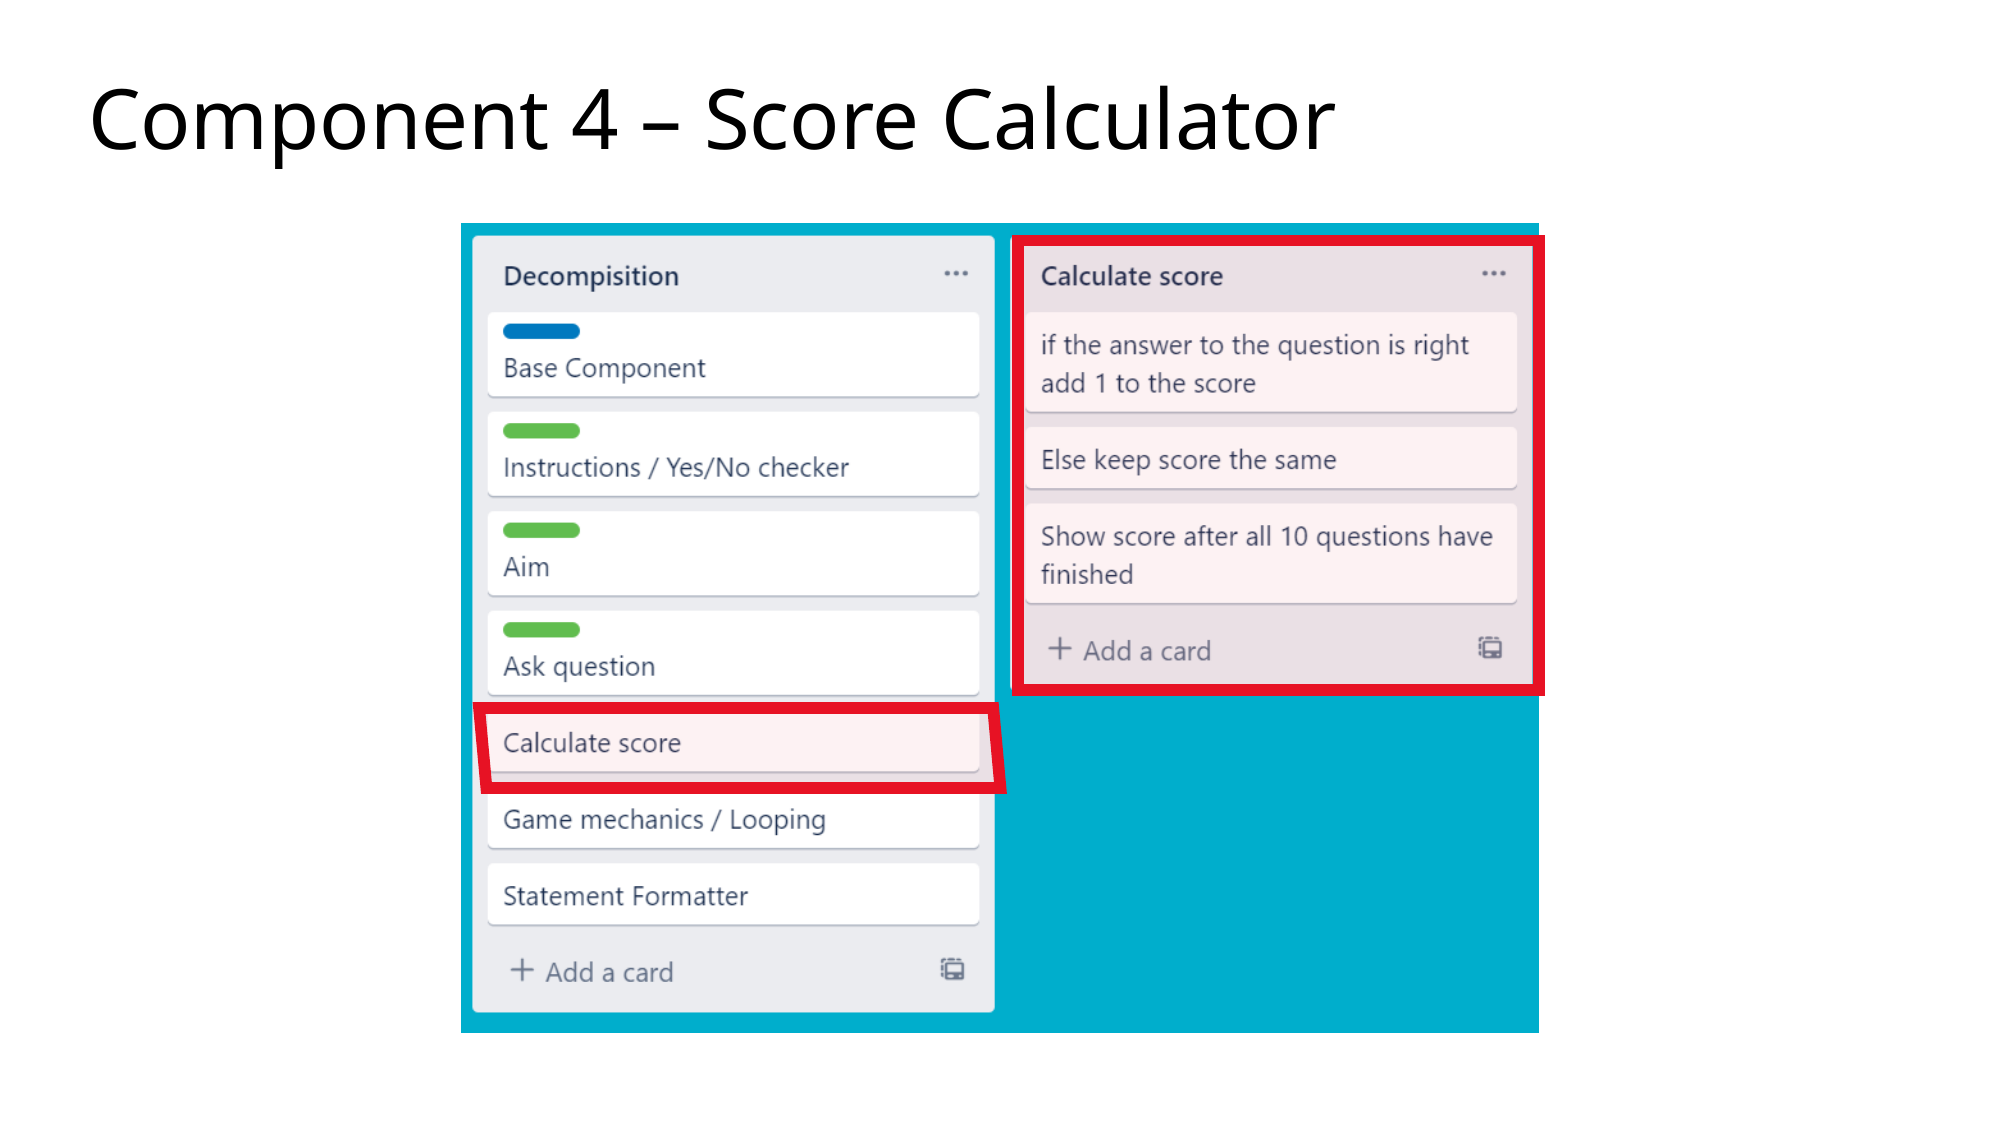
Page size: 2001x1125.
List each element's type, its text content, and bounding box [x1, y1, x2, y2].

picture [461, 223, 1539, 1033]
title Component 4 – Score Calculator [68, 57, 1932, 183]
